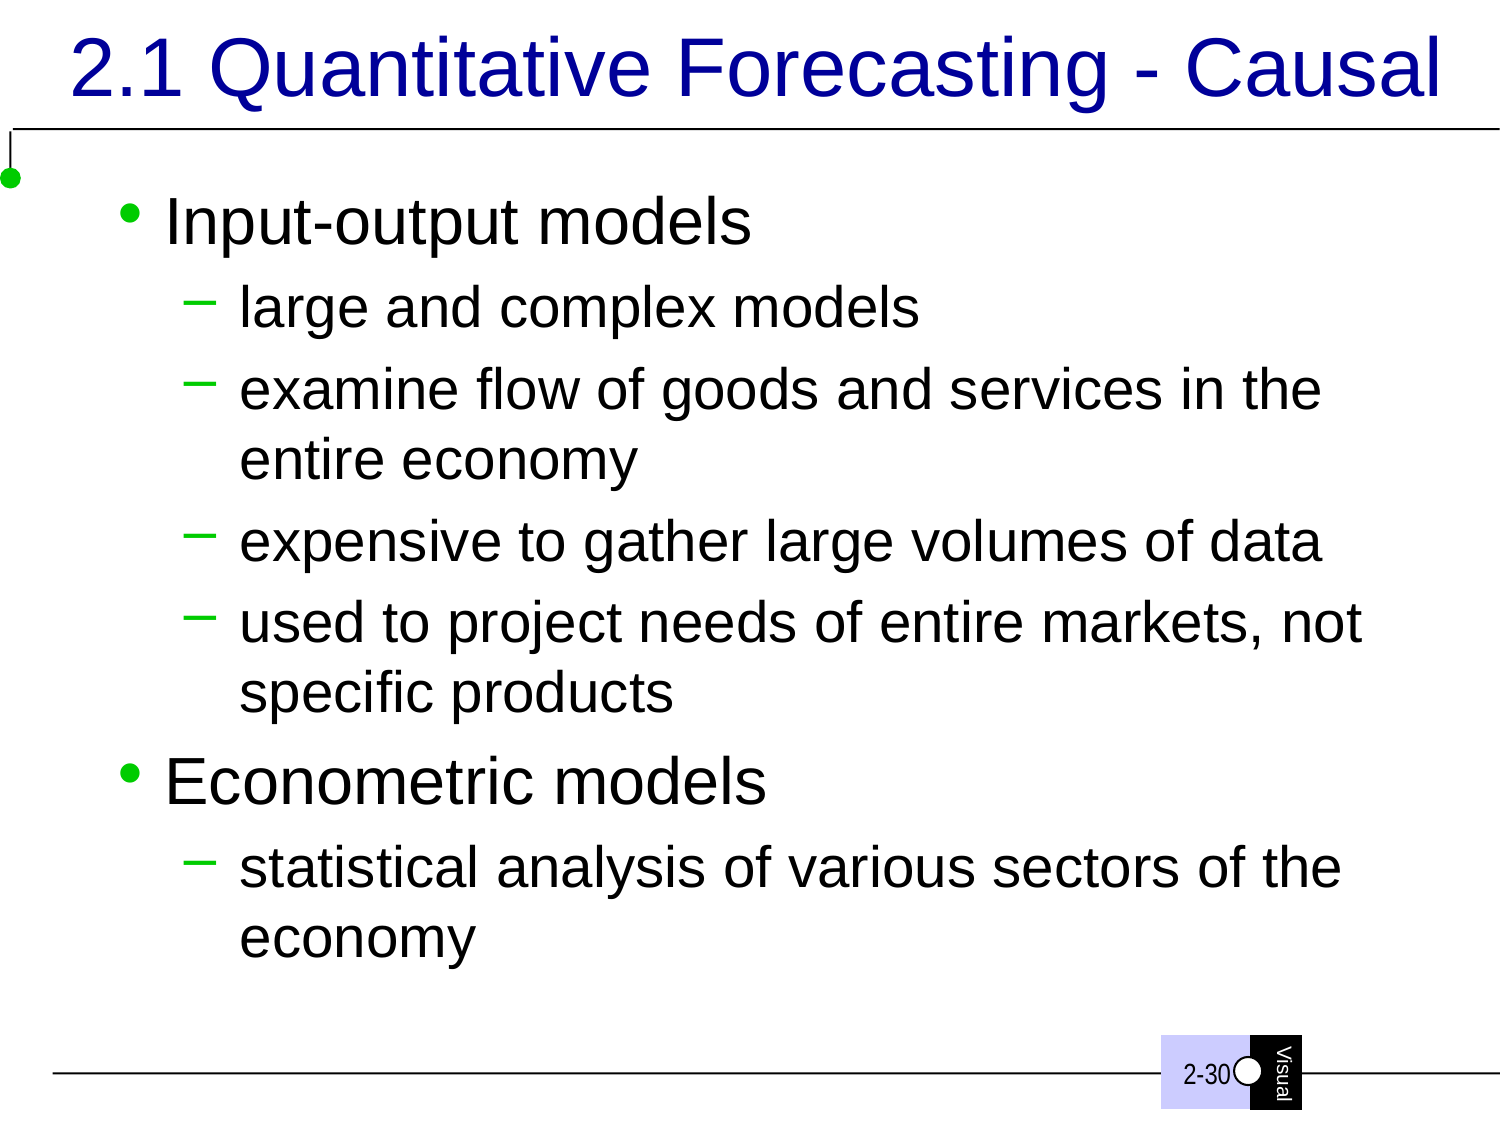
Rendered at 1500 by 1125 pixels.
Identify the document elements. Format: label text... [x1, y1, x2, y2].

list Input-output models large and complex models examine flow of goods and services in the entire economy expensive to gather large volumes of data used to project needs of entire markets, not specific products Econometric models statistical analysis of various sectors of the economy [74, 169, 1463, 1004]
slide_number 2-30 [1163, 1034, 1251, 1111]
title 2.1 Quantitative Forecasting - Causal [53, 0, 1500, 128]
